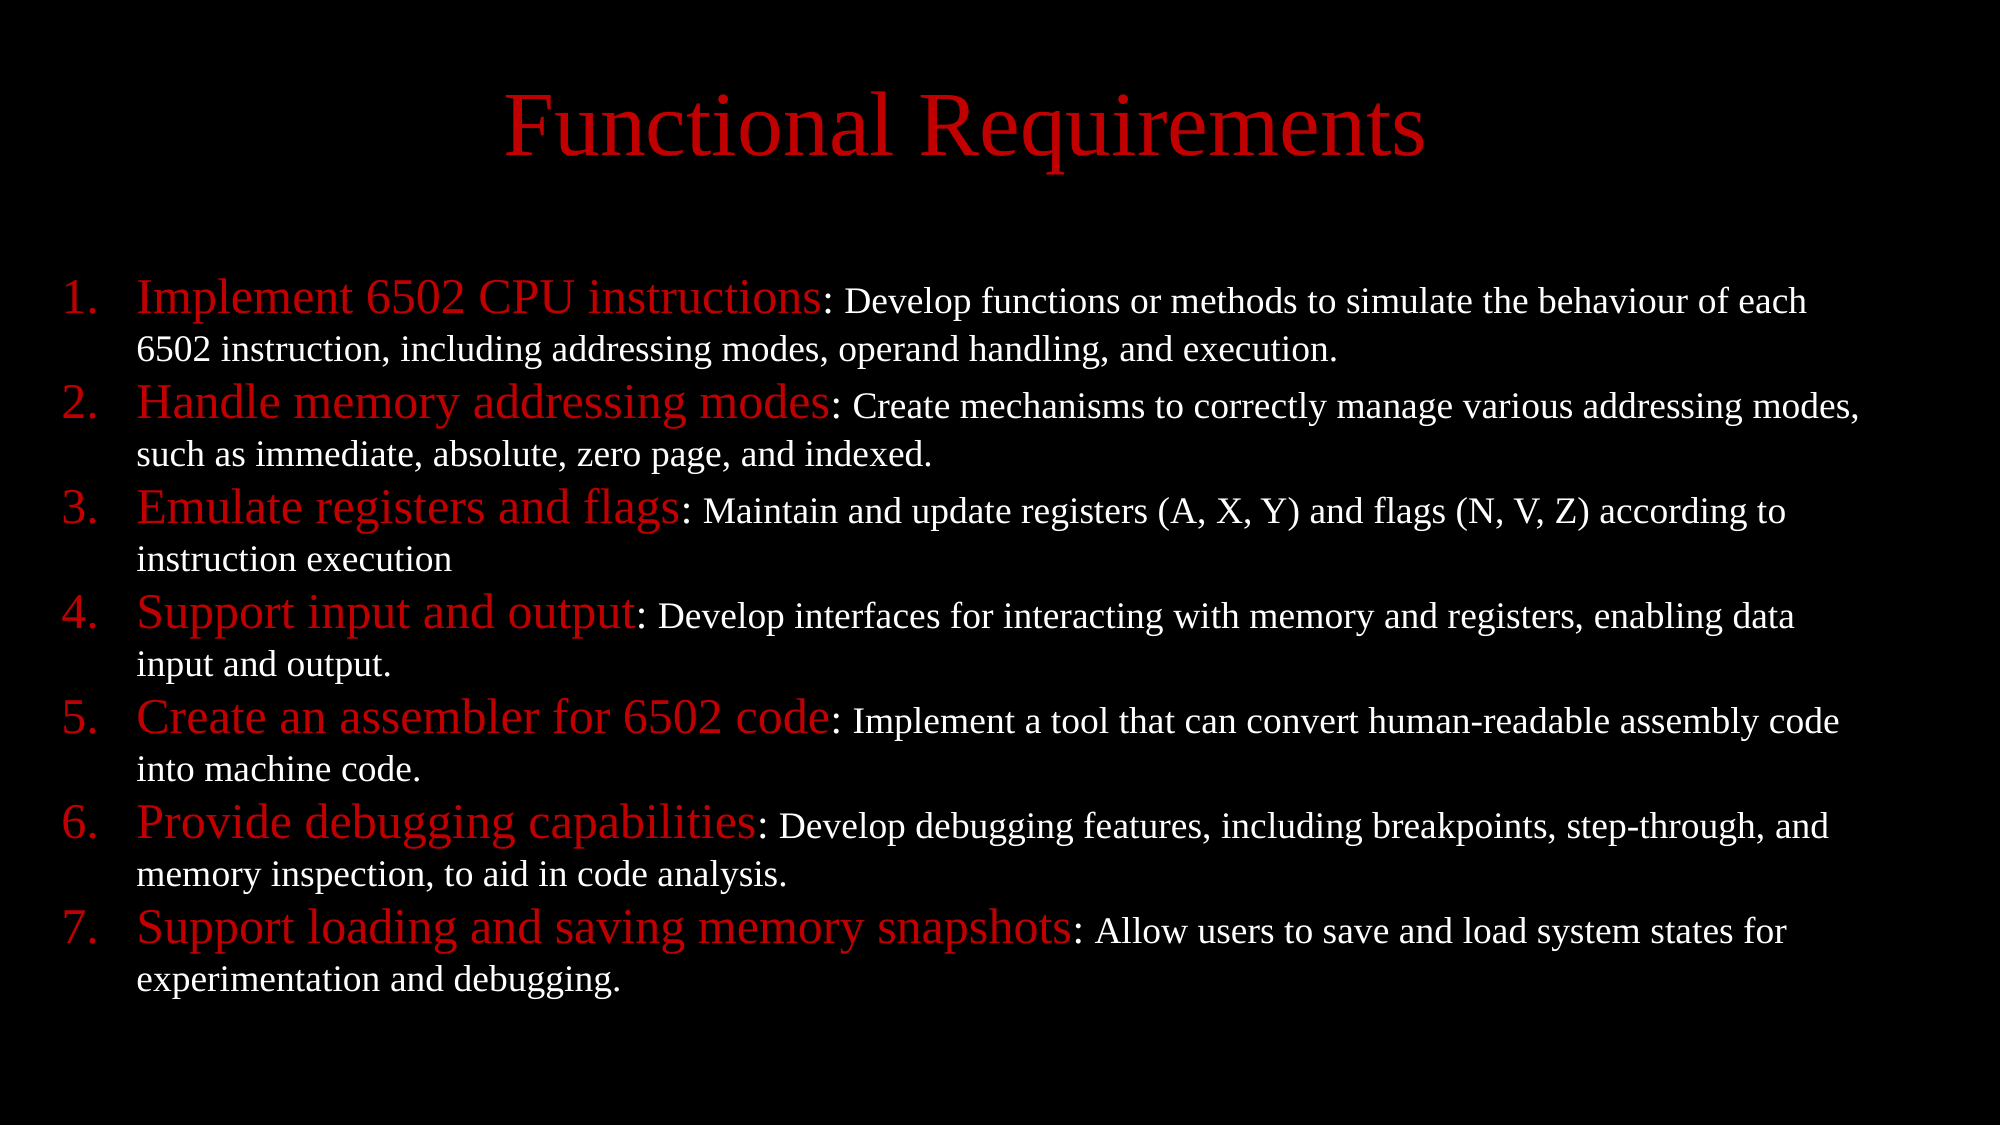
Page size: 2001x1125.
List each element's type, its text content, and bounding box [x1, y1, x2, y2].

text_box Functional Requirements Implement 6502 CPU instructions: Develop functions or methods to simulate the behaviour of each 6502 instruction, including addressing modes, operand handling, and execution. Handle memory addressing modes: Create mechanisms to correctly manage various addressing modes, such as immediate, absolute, zero page, and indexed. Emulate registers and flags: Maintain and update registers (A, X, Y) and flags (N, V, Z) according to instruction execution Support input and output: Develop interfaces for interacting with memory and registers, enabling data input and output. Create an assembler for 6502 code: Implement a tool that can convert human-readable assembly code into machine code. Provide debugging capabilities: Develop debugging features, including breakpoints, step-through, and memory inspection, to aid in code analysis. Support loading and saving memory snapshots: Allow users to save and load system states for experimentation and debugging. [46, 56, 1886, 1007]
